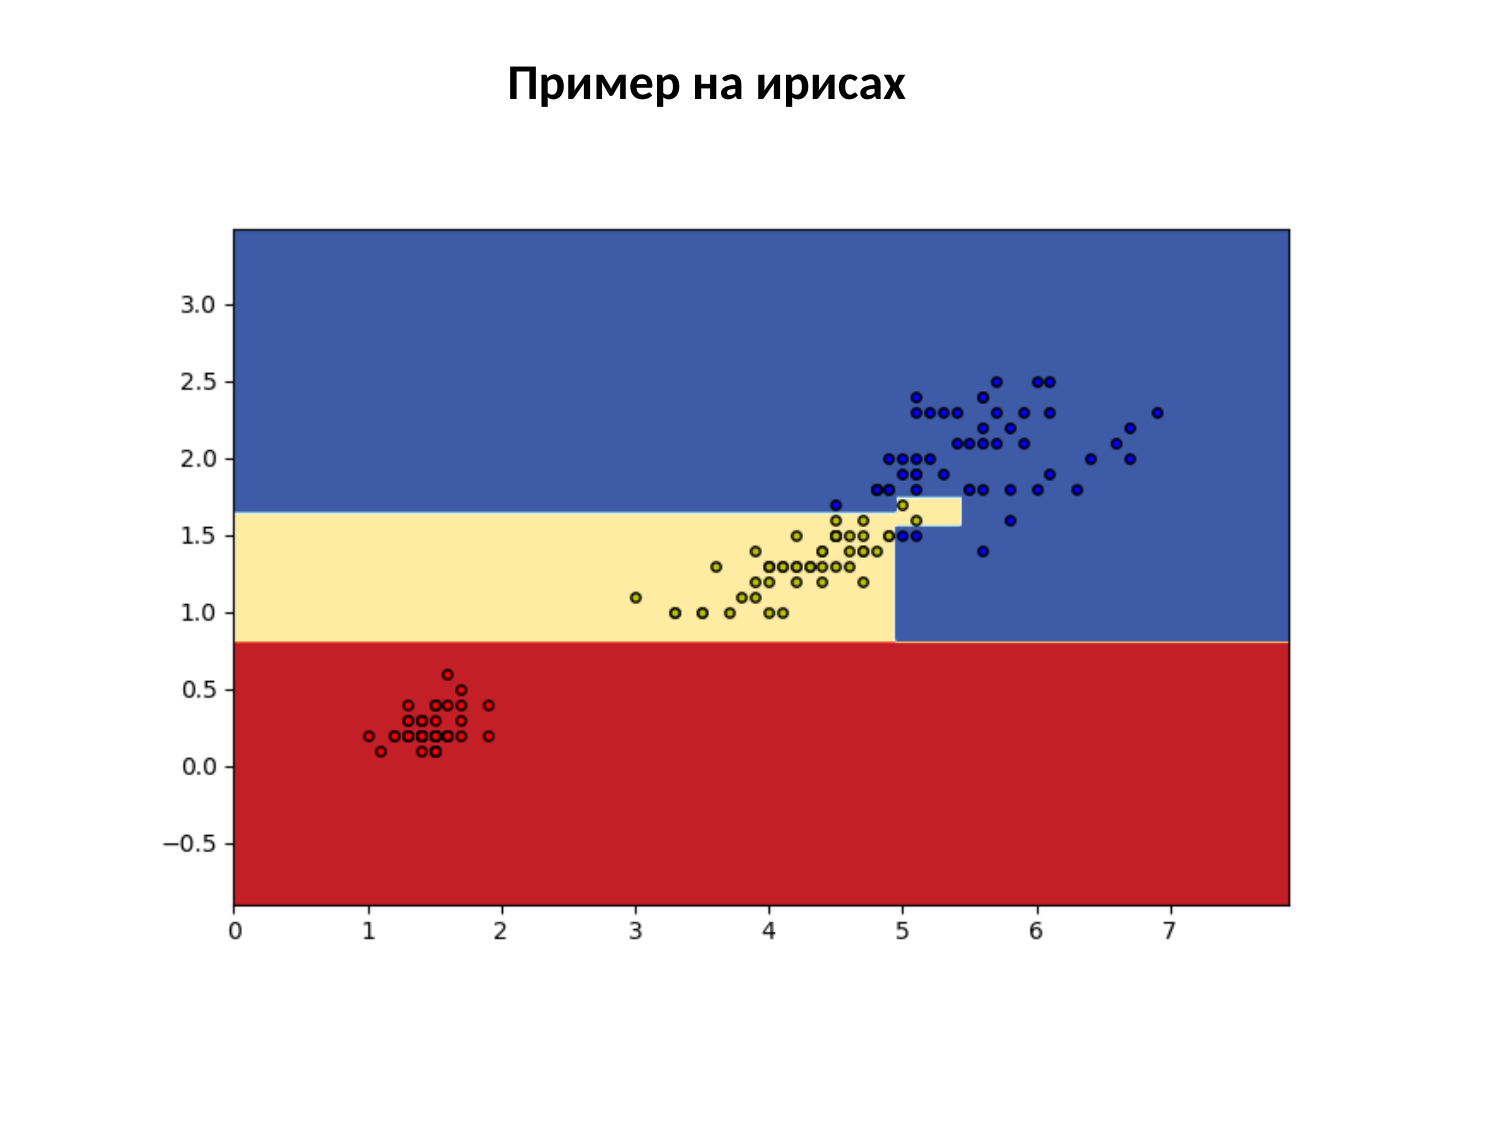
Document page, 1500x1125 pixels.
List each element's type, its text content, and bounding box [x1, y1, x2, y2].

picture [64, 125, 1424, 1001]
text_box Пример на ирисах [492, 42, 922, 118]
